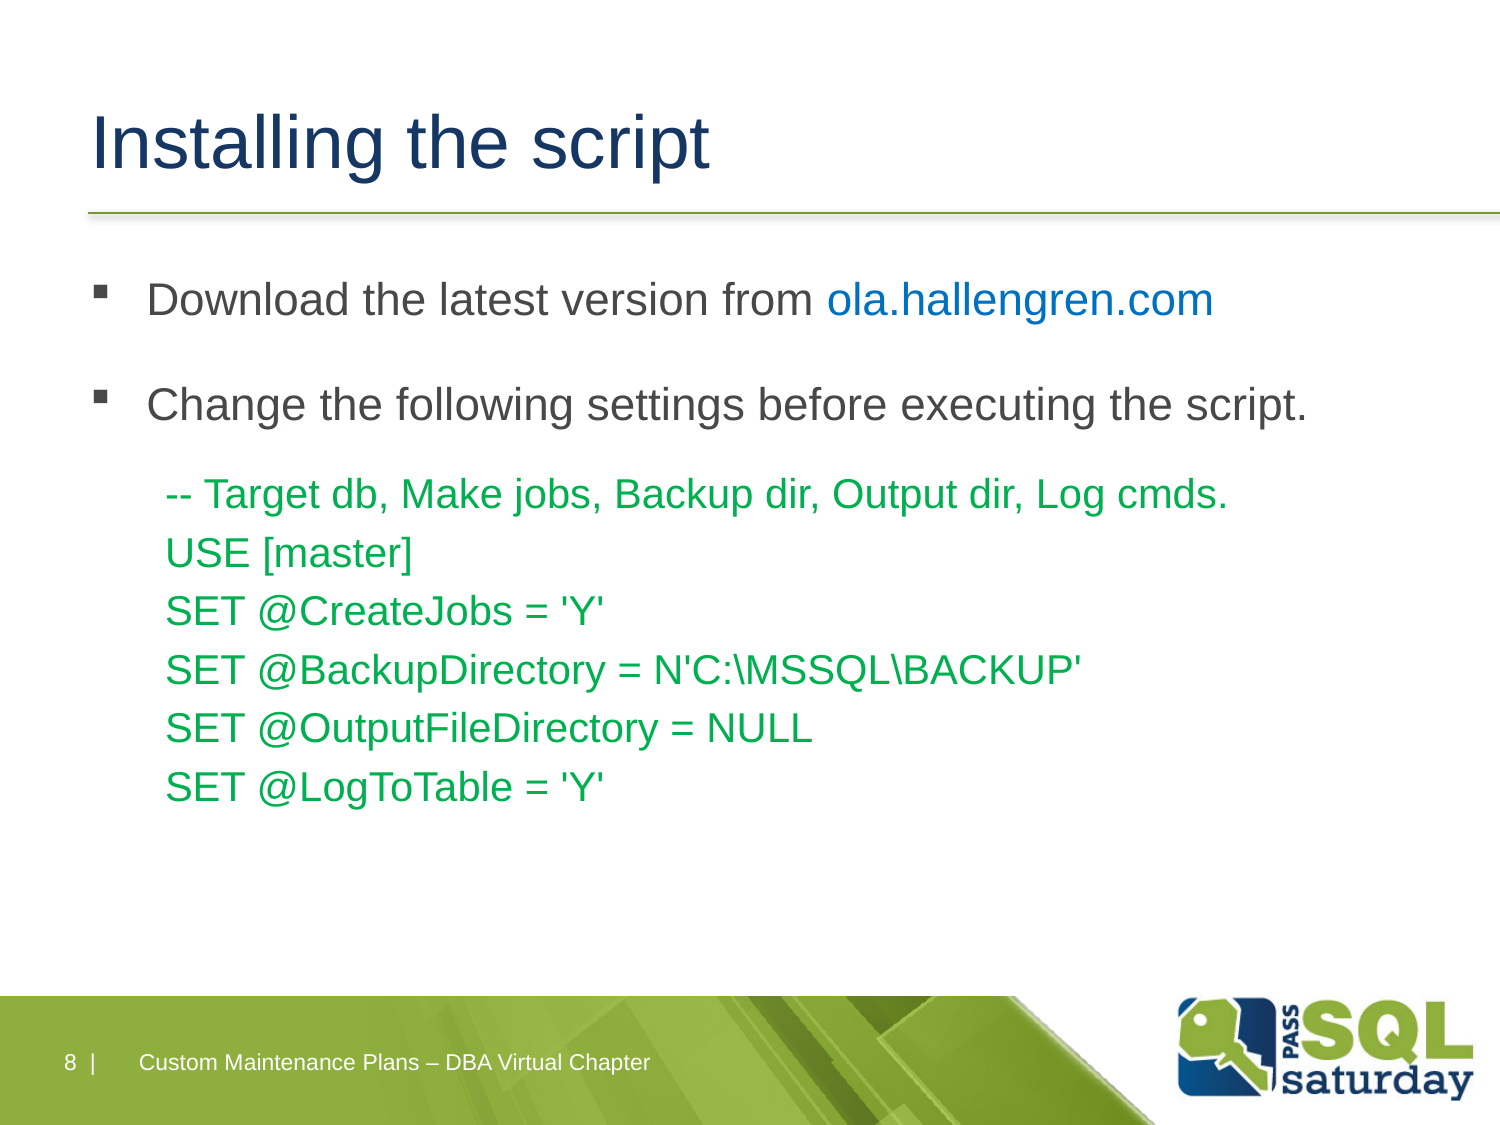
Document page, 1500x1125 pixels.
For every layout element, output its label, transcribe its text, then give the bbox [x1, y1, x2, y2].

footer Custom Maintenance Plans – DBA Virtual Chapter [124, 1031, 751, 1092]
text_box 8 | [37, 1031, 124, 1092]
title Installing the script [75, 45, 1425, 233]
list Download the latest version from ola.hallengren.com Change the following settings before executing the script. -- Target db, Make jobs, Backup dir, Output dir, Log cmds. USE [master] SET @CreateJobs = 'Y' SET @BackupDirectory = N'C:\MSSQL\BACKUP' SET @OutputFileDirectory = NULL SET @LogToTable = 'Y' [75, 262, 1425, 1005]
picture [0, 969, 1483, 1125]
